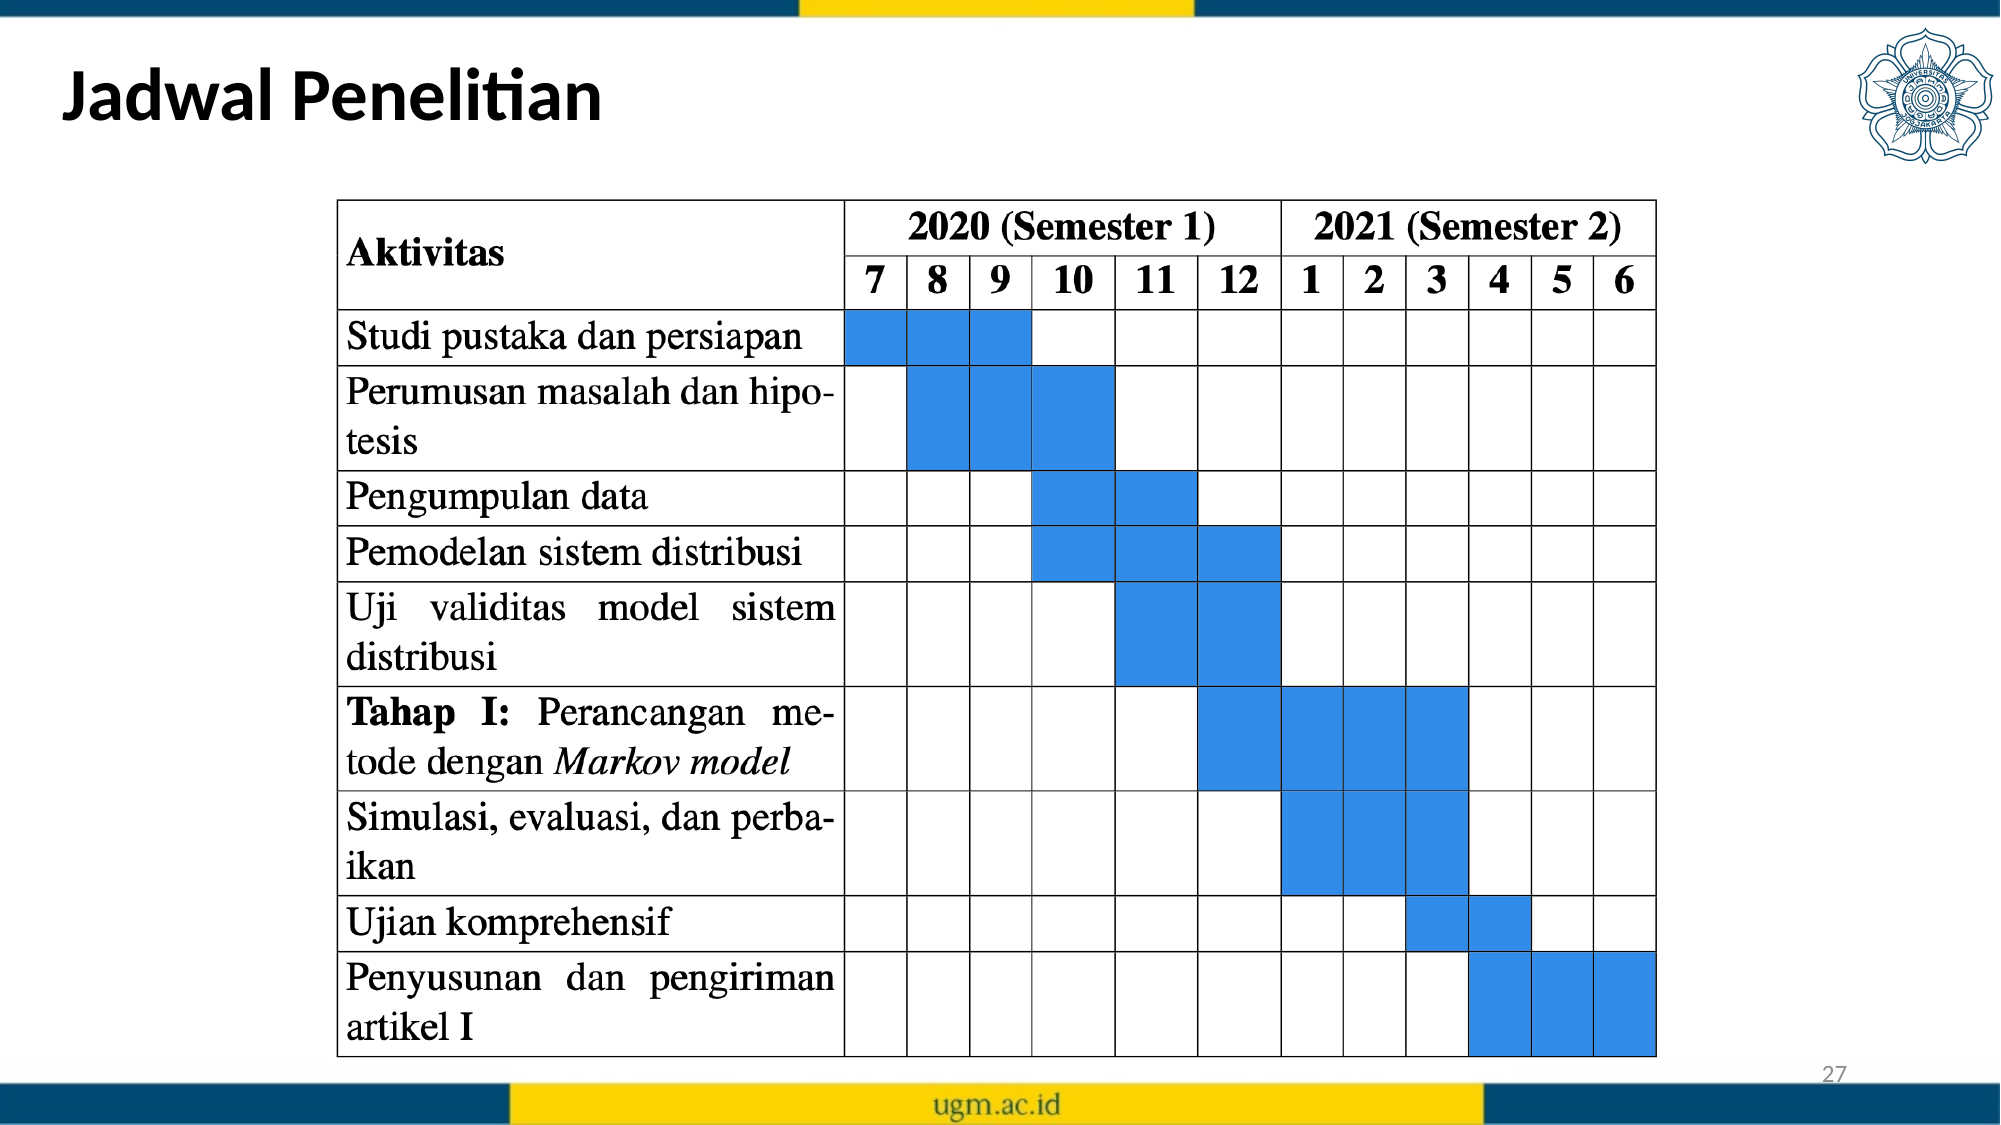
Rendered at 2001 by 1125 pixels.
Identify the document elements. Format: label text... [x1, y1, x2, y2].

title Jadwal Penelitian [47, 31, 1948, 162]
picture [0, 0, 2000, 1125]
slide_number 27 [1412, 1042, 1863, 1103]
